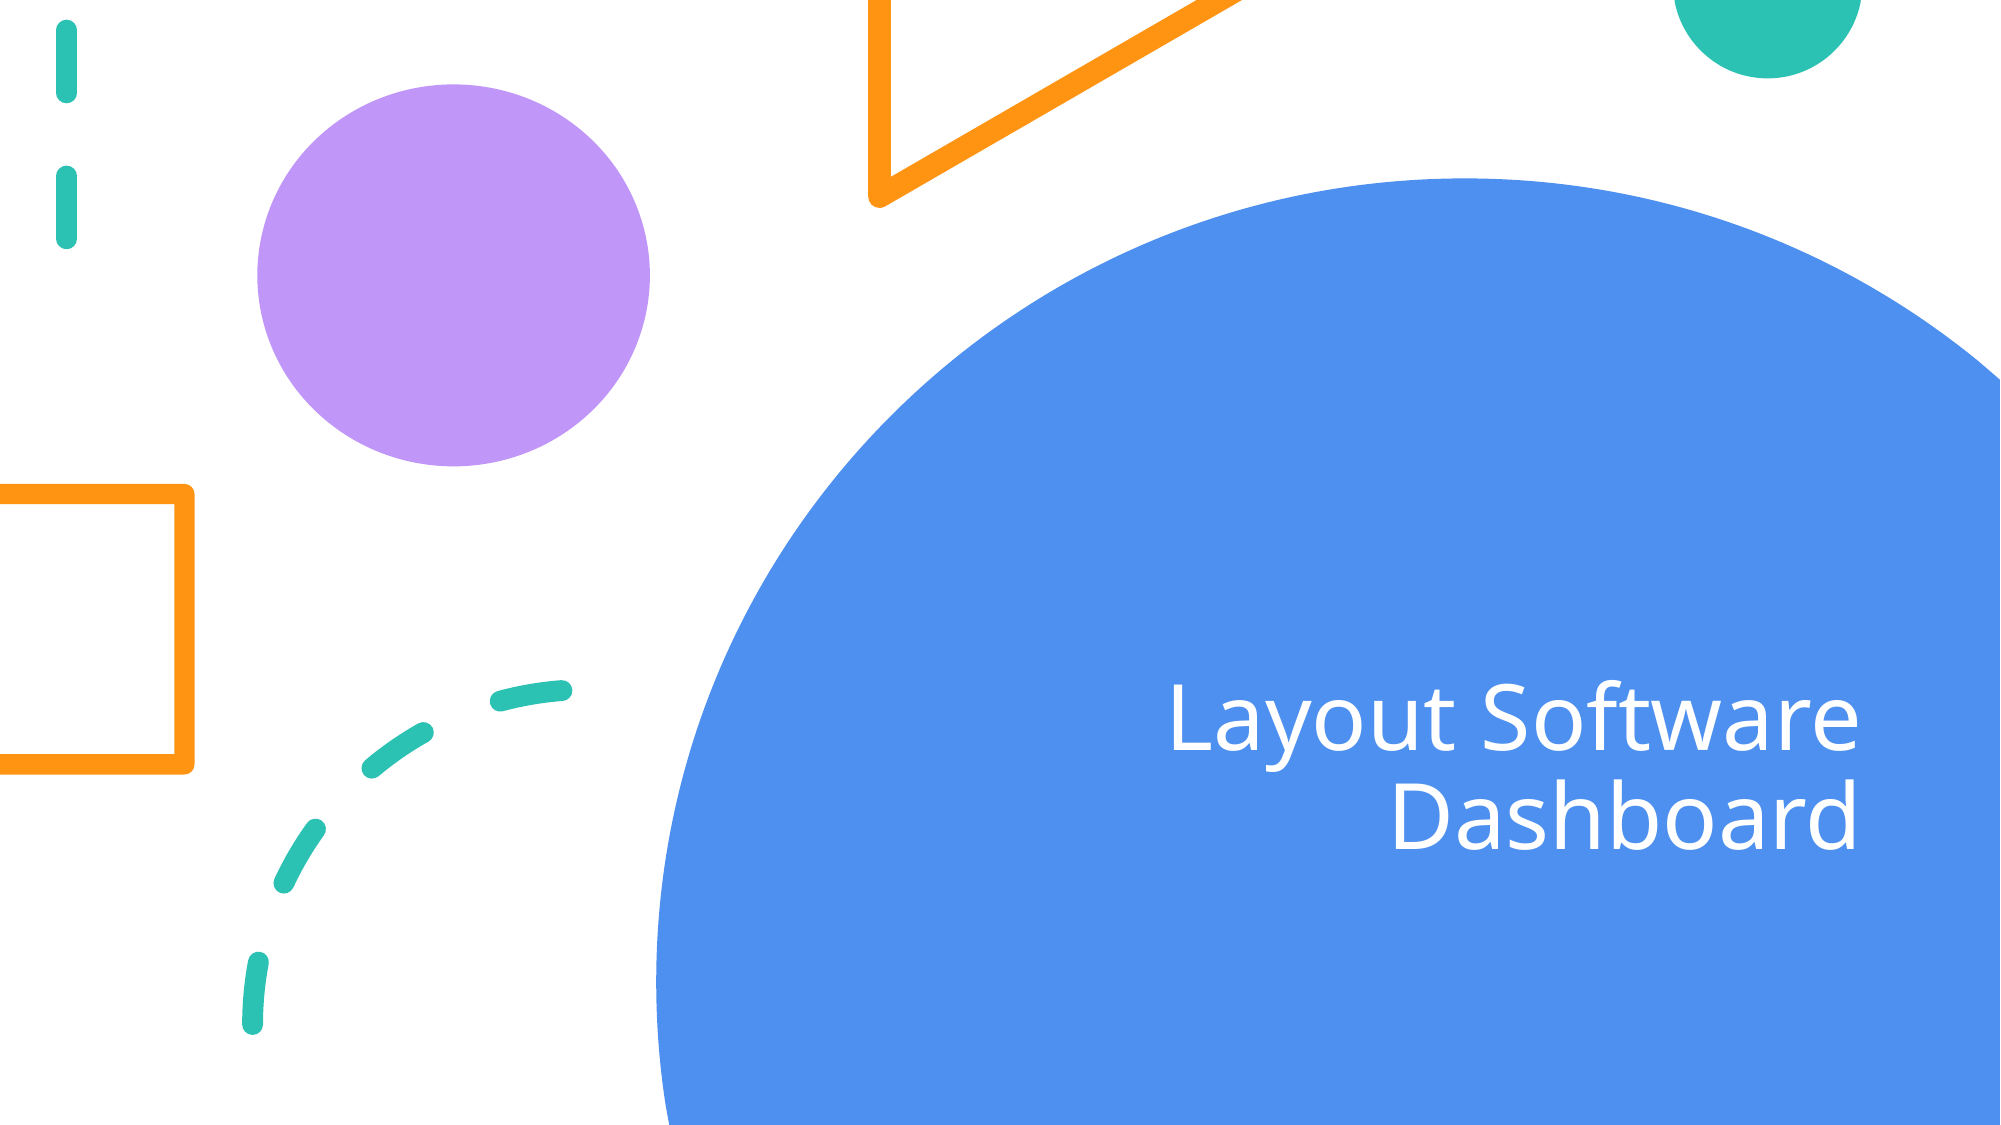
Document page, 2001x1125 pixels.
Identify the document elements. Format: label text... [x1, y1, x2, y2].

title Layout Software Dashboard [850, 483, 1878, 877]
